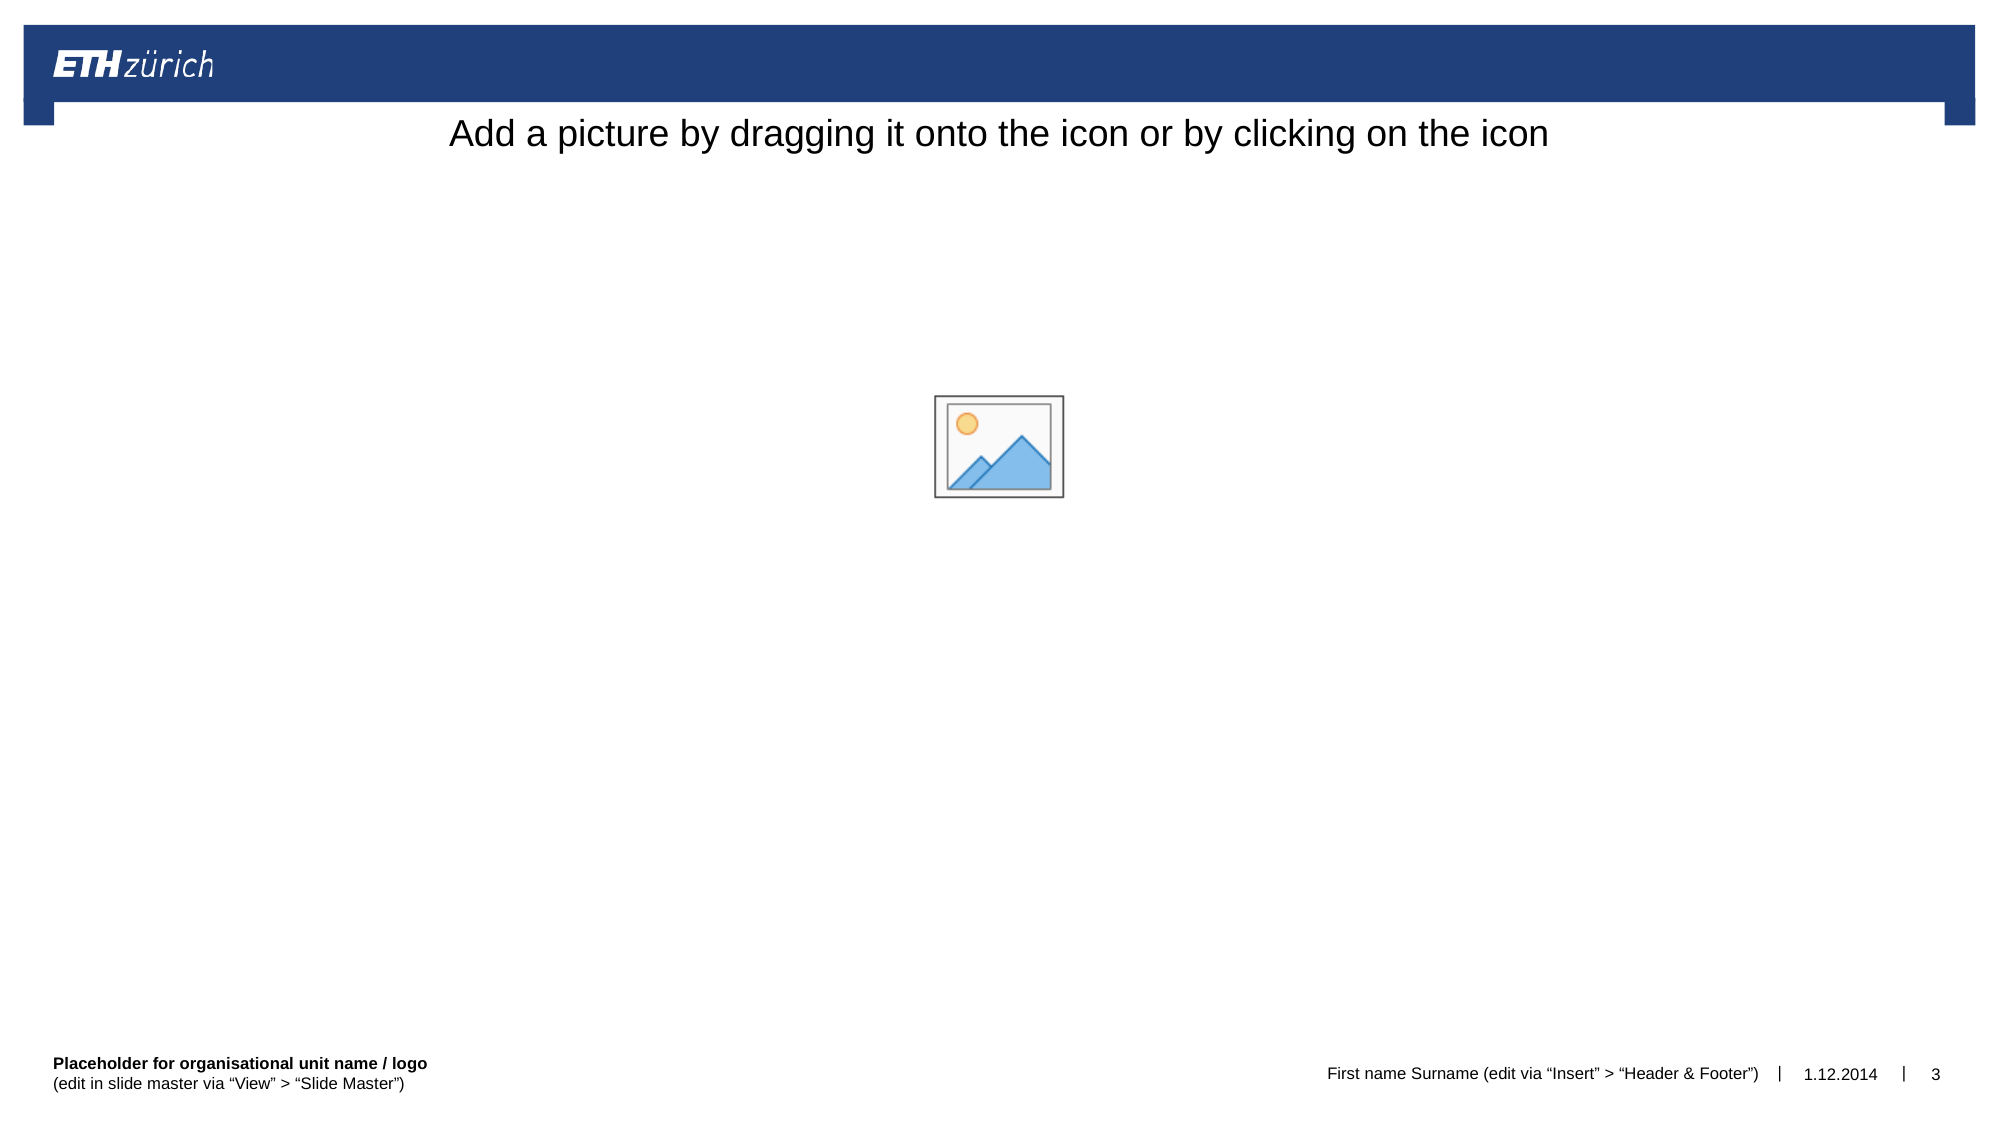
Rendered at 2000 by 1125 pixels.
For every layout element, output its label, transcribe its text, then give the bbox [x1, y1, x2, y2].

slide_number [1790, 1034, 1892, 1112]
footer First name Surname (edit via “Insert” > “Header & Footer”) [999, 1034, 1760, 1111]
slide_number 3 [1906, 1034, 1966, 1112]
picture [52, 101, 1947, 792]
